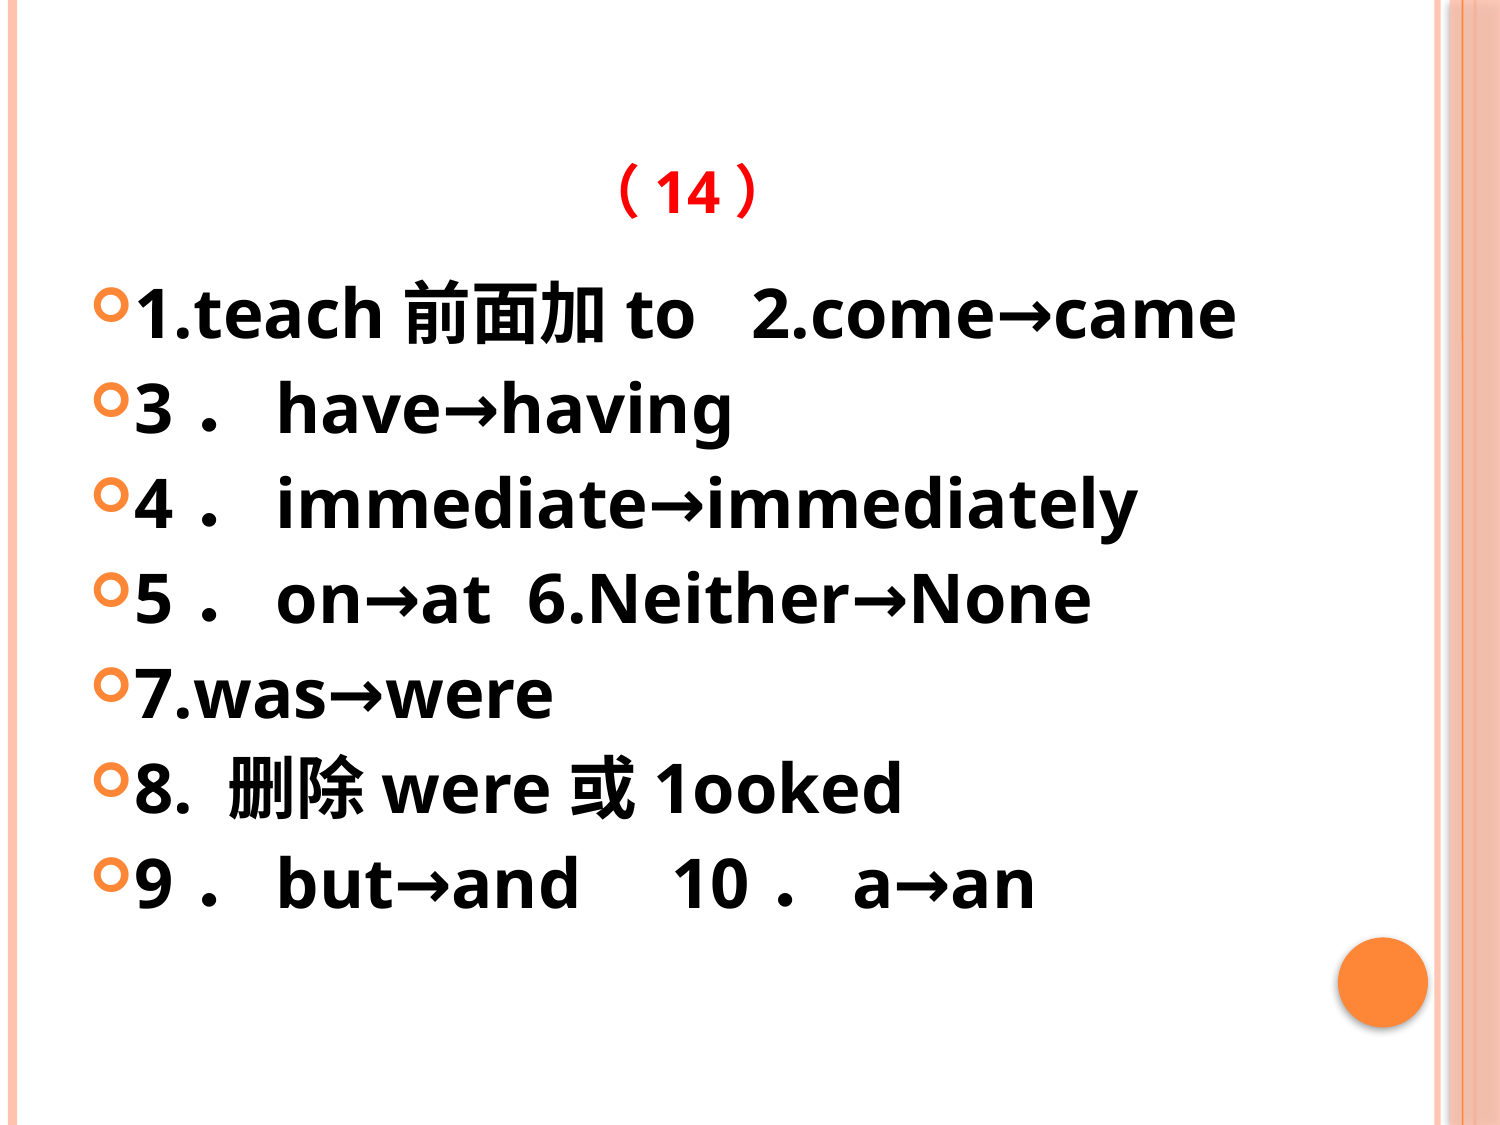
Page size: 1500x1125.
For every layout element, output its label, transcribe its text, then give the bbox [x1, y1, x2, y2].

title （14） [75, 45, 1300, 233]
list 1.teach前面加to 2.come→came 3．have→having 4．immediate→immediately 5．on→at 6.Neither→None 7.was→were 8. 删除were或1ooked 9．but→and 10．a→an [75, 262, 1300, 1062]
